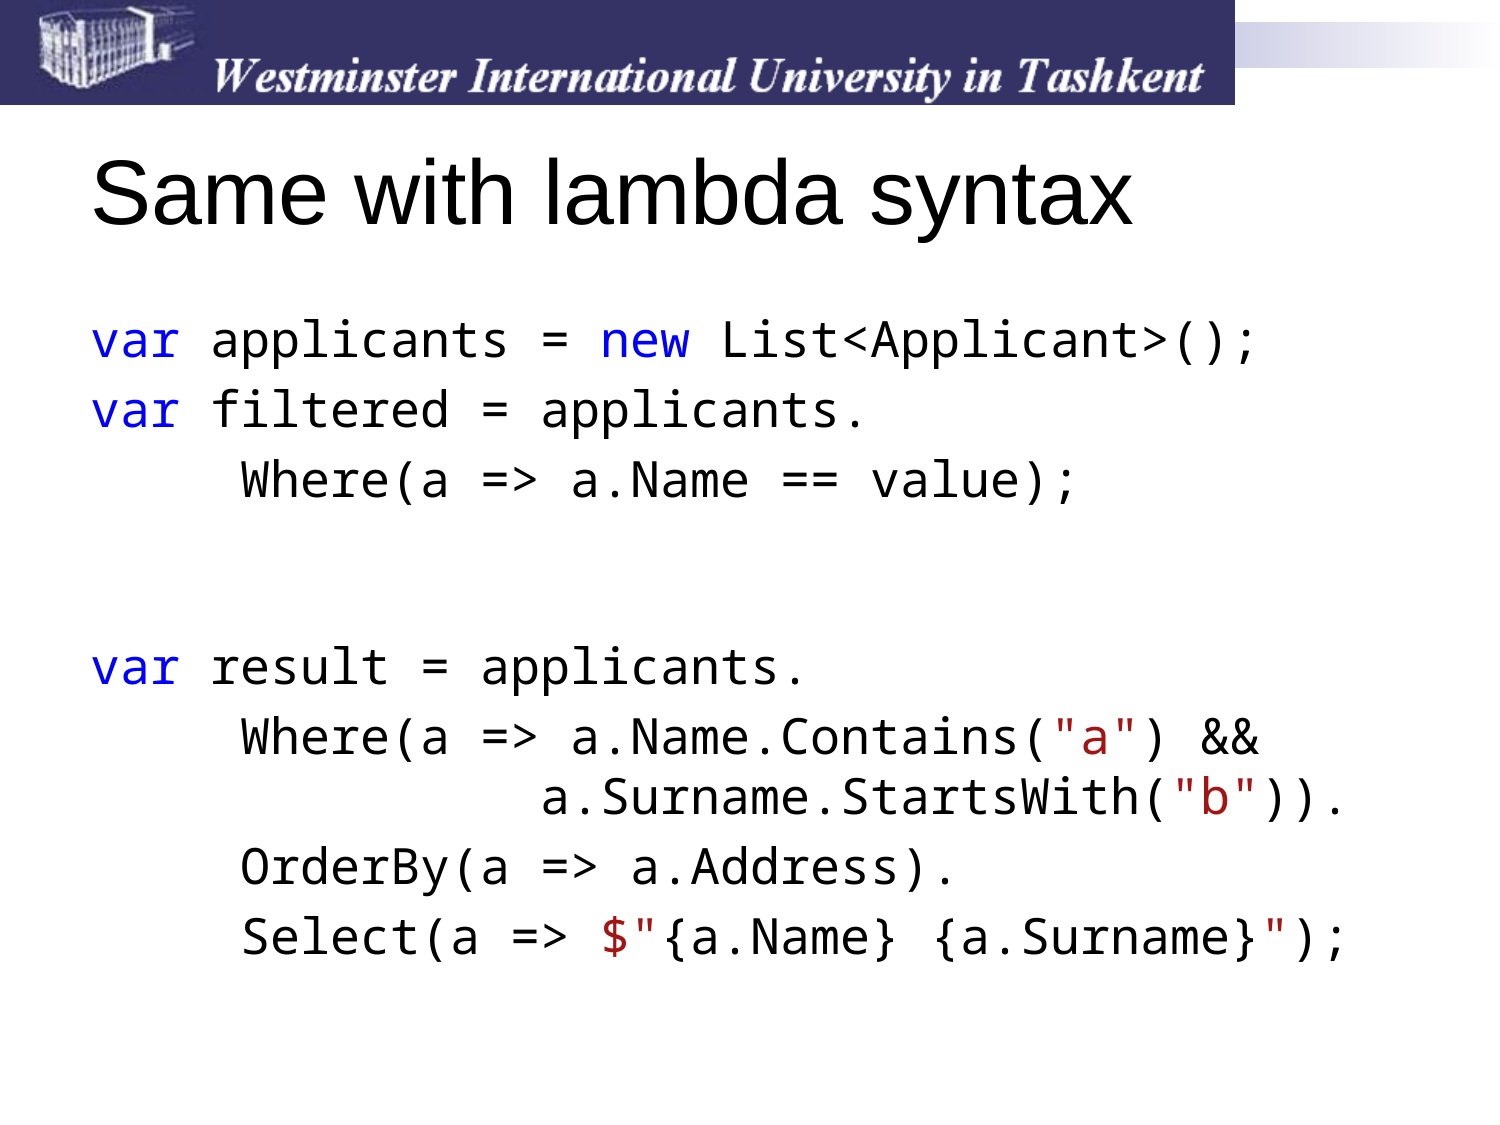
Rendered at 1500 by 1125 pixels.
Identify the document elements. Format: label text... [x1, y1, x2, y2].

picture [0, 0, 1235, 105]
list var applicants = new List<Applicant>(); var filtered = applicants. Where(a => a.Name == value); var result = applicants. Where(a => a.Name.Contains("a") && a.Surname.StartsWith("b")). OrderBy(a => a.Address). Select(a => $"{a.Name} {a.Surname}"); [75, 299, 1425, 1100]
title Same with lambda syntax [75, 75, 1425, 299]
